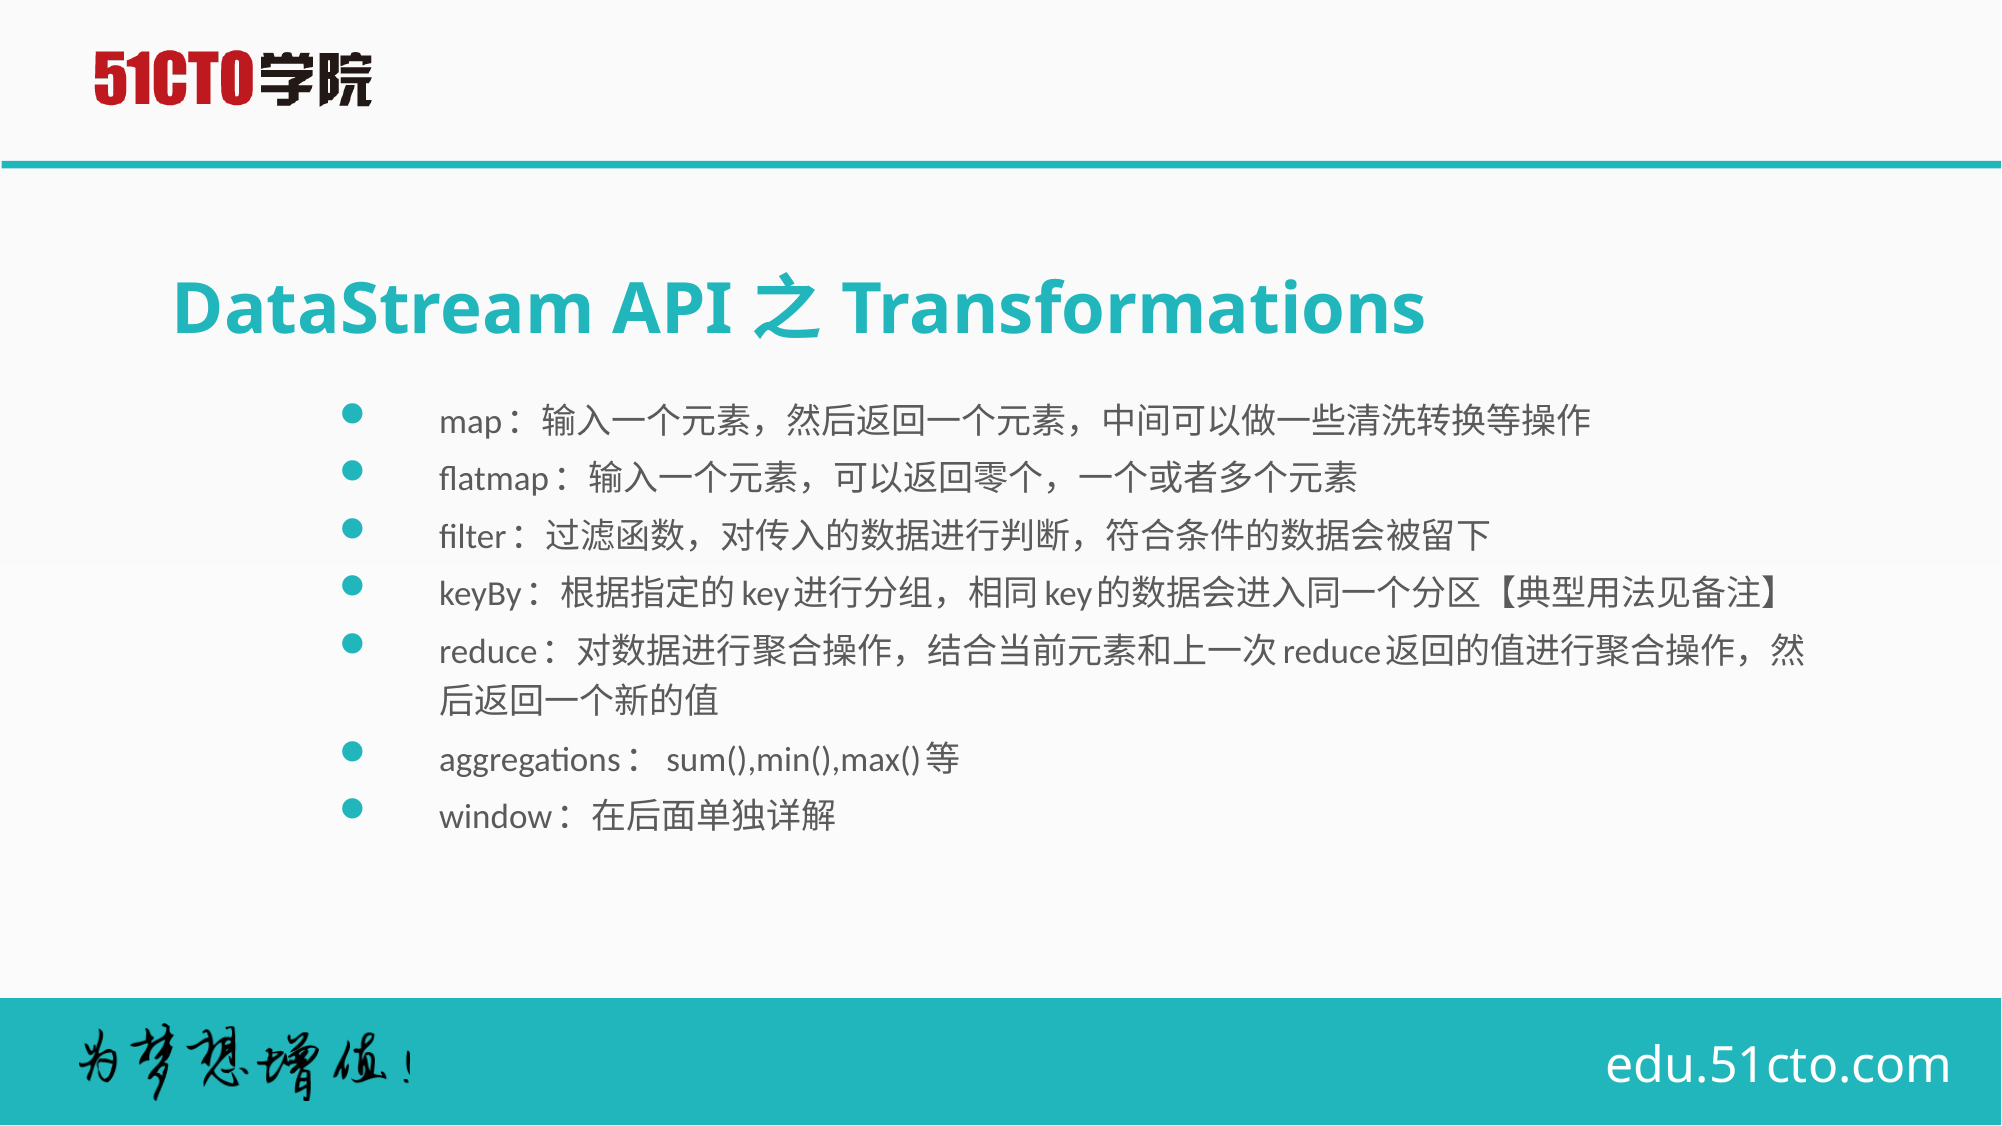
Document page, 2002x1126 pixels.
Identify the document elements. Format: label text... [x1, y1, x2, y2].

title DataStream API之Transformations [156, 243, 1831, 362]
list map：输入一个元素，然后返回一个元素，中间可以做一些清洗转换等操作 flatmap：输入一个元素，可以返回零个，一个或者多个元素 filter：过滤函数，对传入的数据进行判断，符合条件的数据会被留下 keyBy：根据指定的key进行分组，相同key的数据会进入同一个分区【典型用法见备注】 reduce：对数据进行聚合操作，结合当前元素和上一次reduce返回的值进行聚合操作，然后返回一个新的值 aggregations：sum(),min(),max()等 window：在后面单独详解 [161, 385, 1828, 870]
picture [90, 42, 375, 111]
picture [79, 1023, 410, 1101]
